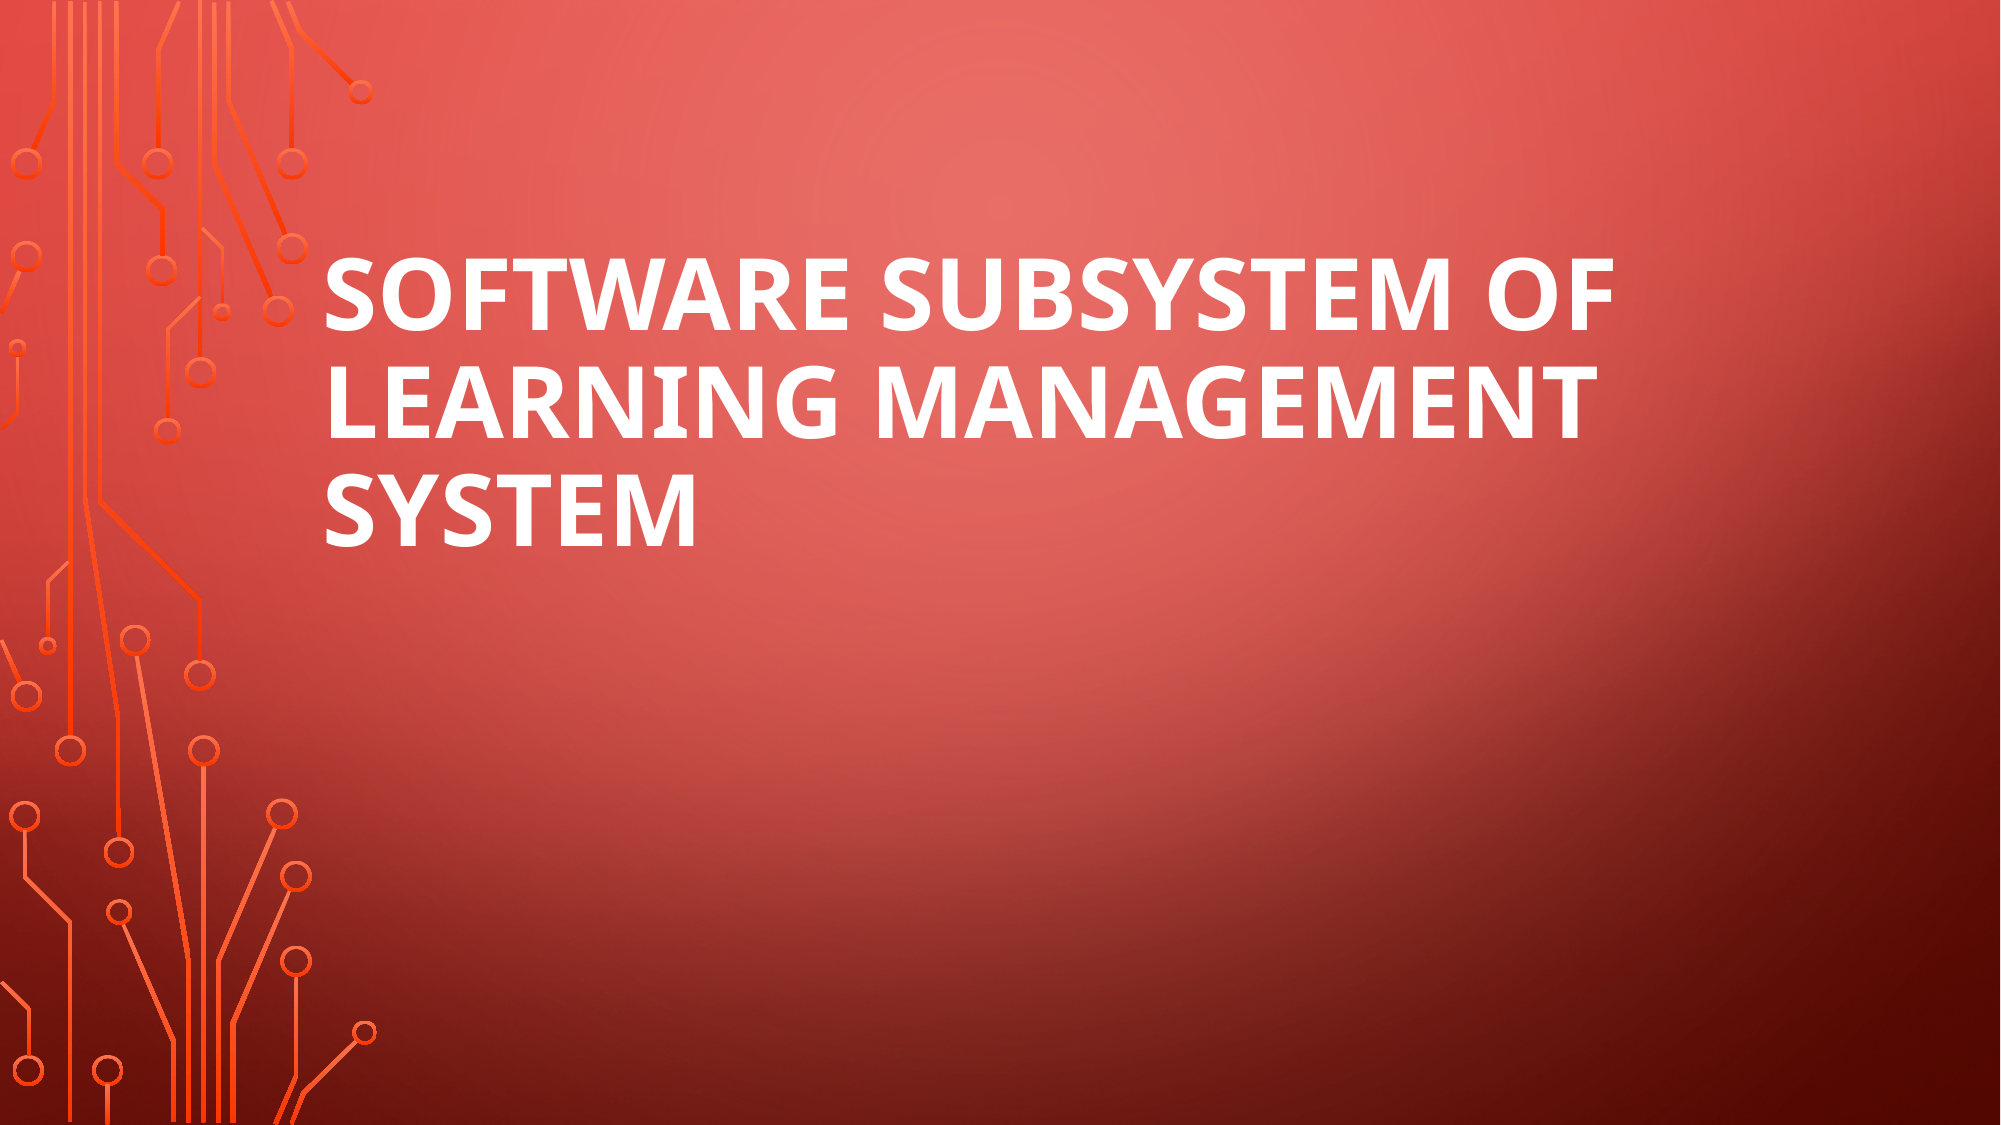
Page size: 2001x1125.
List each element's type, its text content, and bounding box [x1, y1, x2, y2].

title Software Subsystem of Learning Management System [307, 184, 1750, 576]
